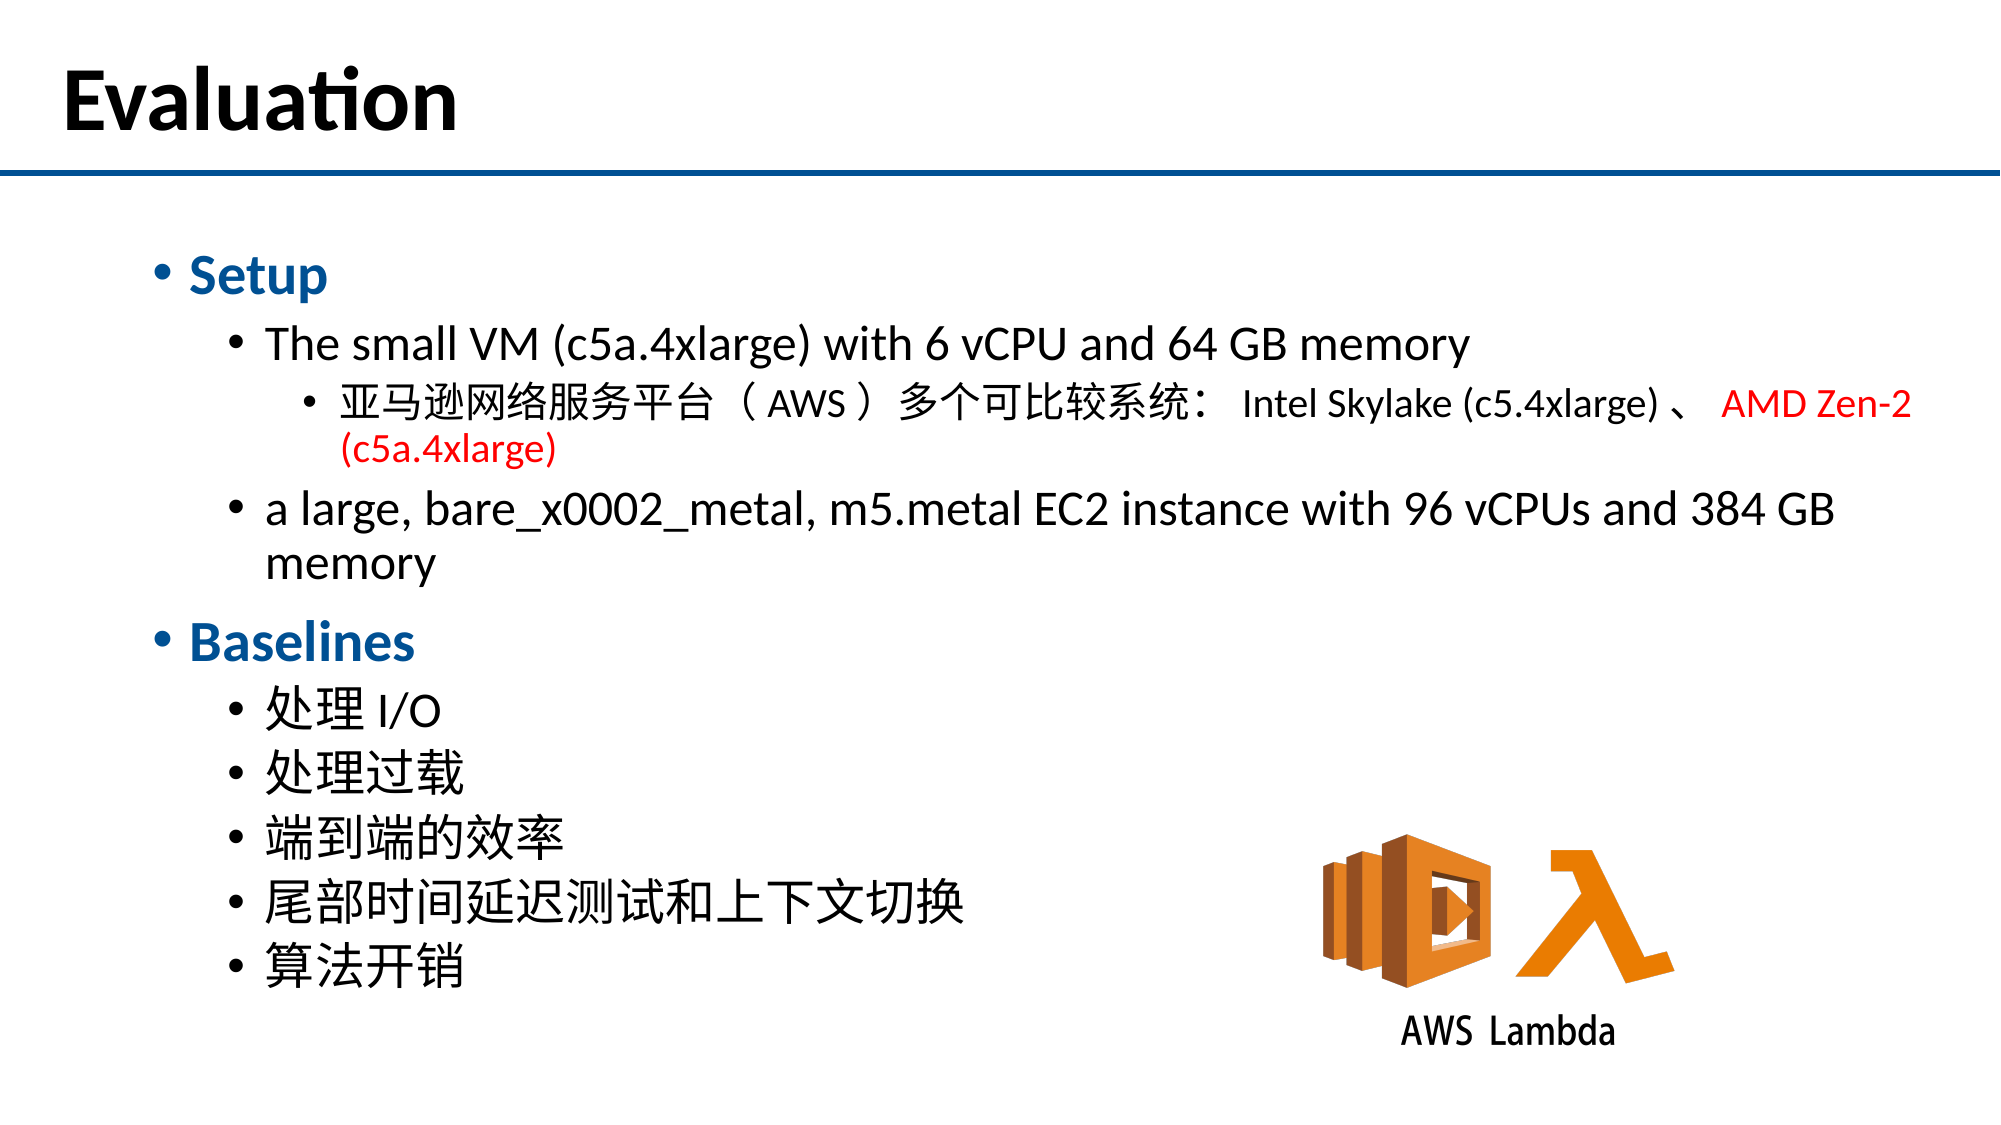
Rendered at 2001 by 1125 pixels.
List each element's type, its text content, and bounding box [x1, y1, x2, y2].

picture [1294, 798, 1718, 1076]
title Evaluation [47, 40, 1952, 162]
list Setup The small VM (c5a.4xlarge) with 6 vCPU and 64 GB memory 亚马逊网络服务平台（AWS）多个可比较系统：Intel Skylake (c5.4xlarge)、AMD Zen-2 (c5a.4xlarge) a large, bare_x0002_metal, m5.metal EC2 instance with 96 vCPUs and 384 GB memory Baselines 处理I/O 处理过载 端到端的效率 尾部时间延迟测试和上下文切换 算法开销 [137, 236, 1952, 1014]
